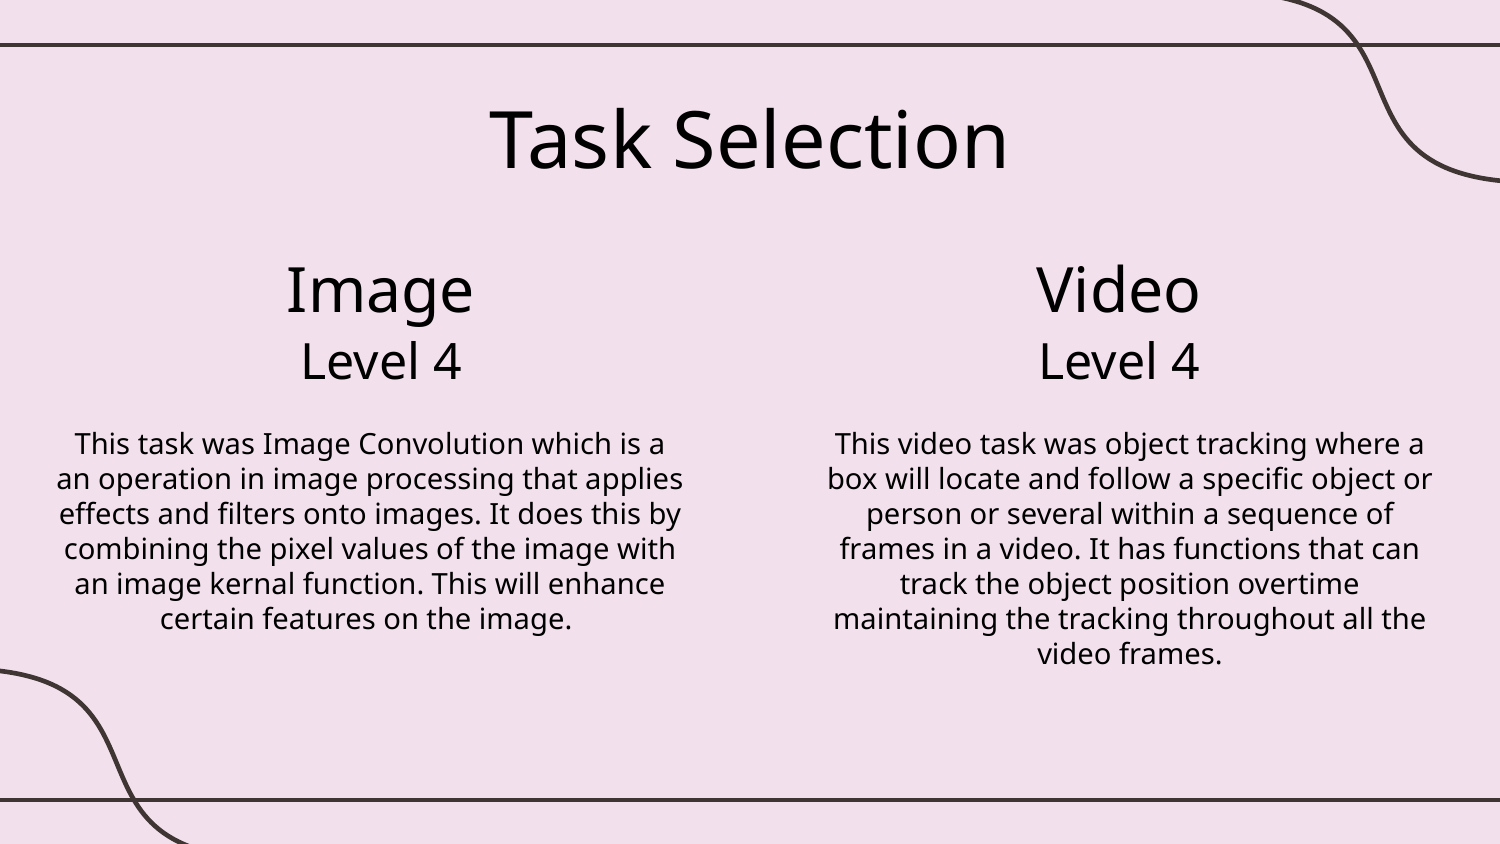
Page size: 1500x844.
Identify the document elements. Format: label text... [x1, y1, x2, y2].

title Level 4 [189, 314, 573, 382]
title Image [237, 234, 525, 315]
text_box Level 4 [927, 314, 1311, 382]
text_box This video task was object tracking where a box will locate and follow a specific object or person or several within a sequence of frames in a video. It has functions that can track the object position overtime maintaining the tracking throughout all the video frames. [799, 410, 1461, 770]
text_box Video [975, 234, 1263, 314]
title Task Selection [382, 74, 1118, 169]
subtitle This task was Image Convolution which is a an operation in image processing that applies effects and filters onto images. It does this by combining the pixel values of the image with an image kernal function. This will enhance certain features on the image. [39, 410, 701, 685]
